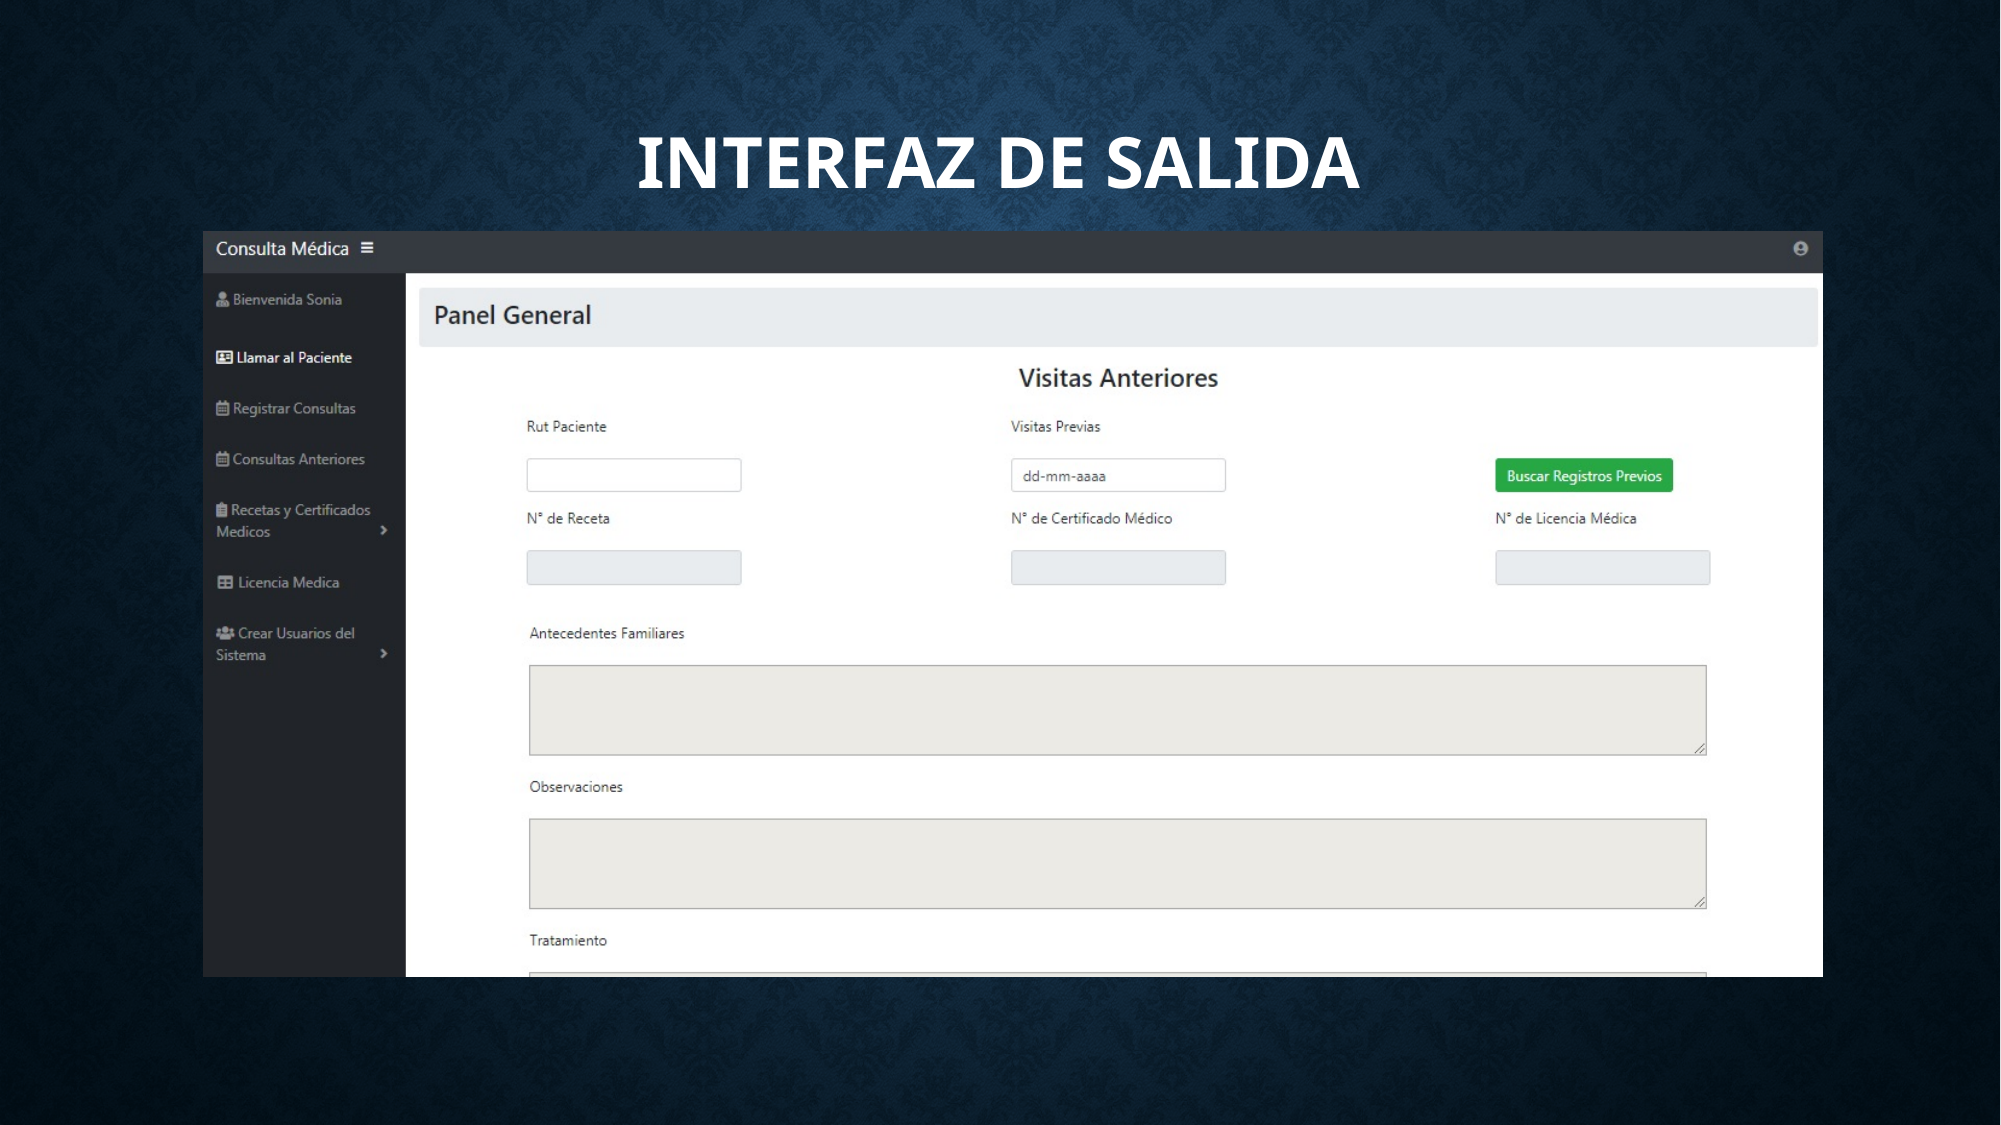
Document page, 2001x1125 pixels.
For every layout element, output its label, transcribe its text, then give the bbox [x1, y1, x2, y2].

title Interfaz de salida [149, 99, 1849, 232]
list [203, 231, 1823, 977]
